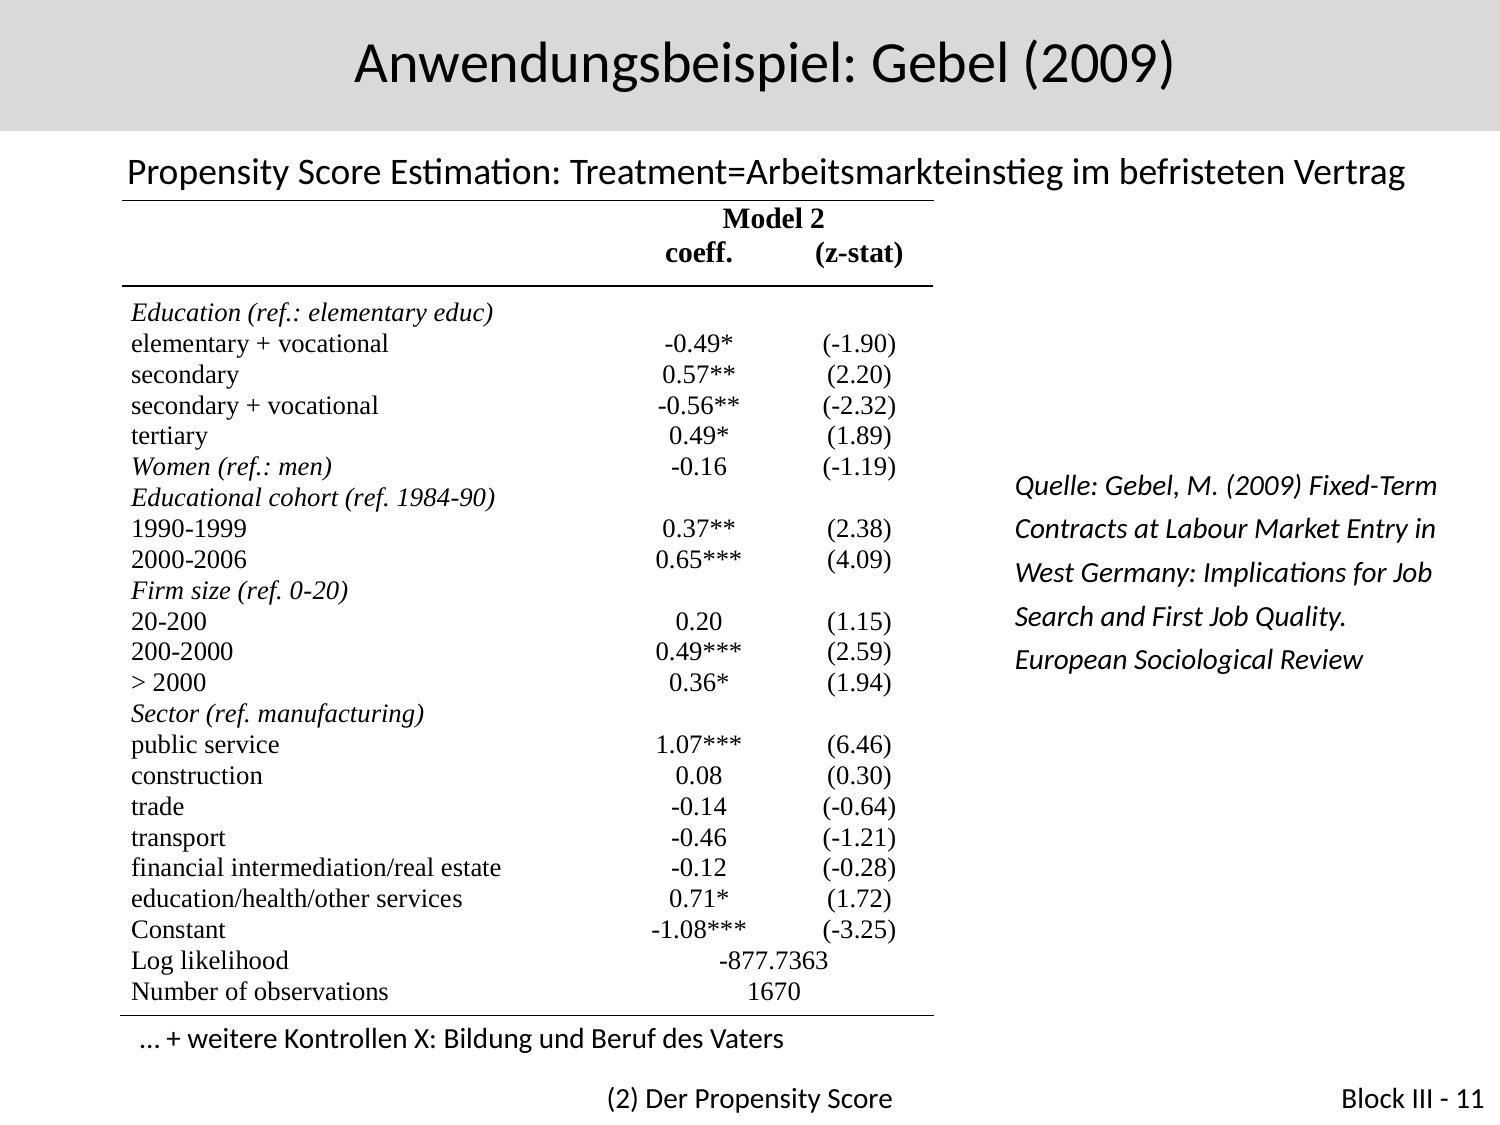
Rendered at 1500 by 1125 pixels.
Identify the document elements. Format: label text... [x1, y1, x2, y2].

text_box Anwendungsbeispiel: Gebel (2009) [0, 0, 1500, 131]
picture [112, 199, 1351, 1053]
slide_number Block III - 11 [1149, 1071, 1500, 1125]
text_box Propensity Score Estimation: Treatment=Arbeitsmarkteinstieg im befristeten Vertrag [112, 131, 1425, 200]
footer (2) Der Propensity Score [362, 1071, 1138, 1125]
text_box Quelle: Gebel, M. (2009) Fixed-Term Contracts at Labour Market Entry in West Germany: Implications for Job Search and First Job Quality. European Sociological Review [1354, 449, 1475, 684]
